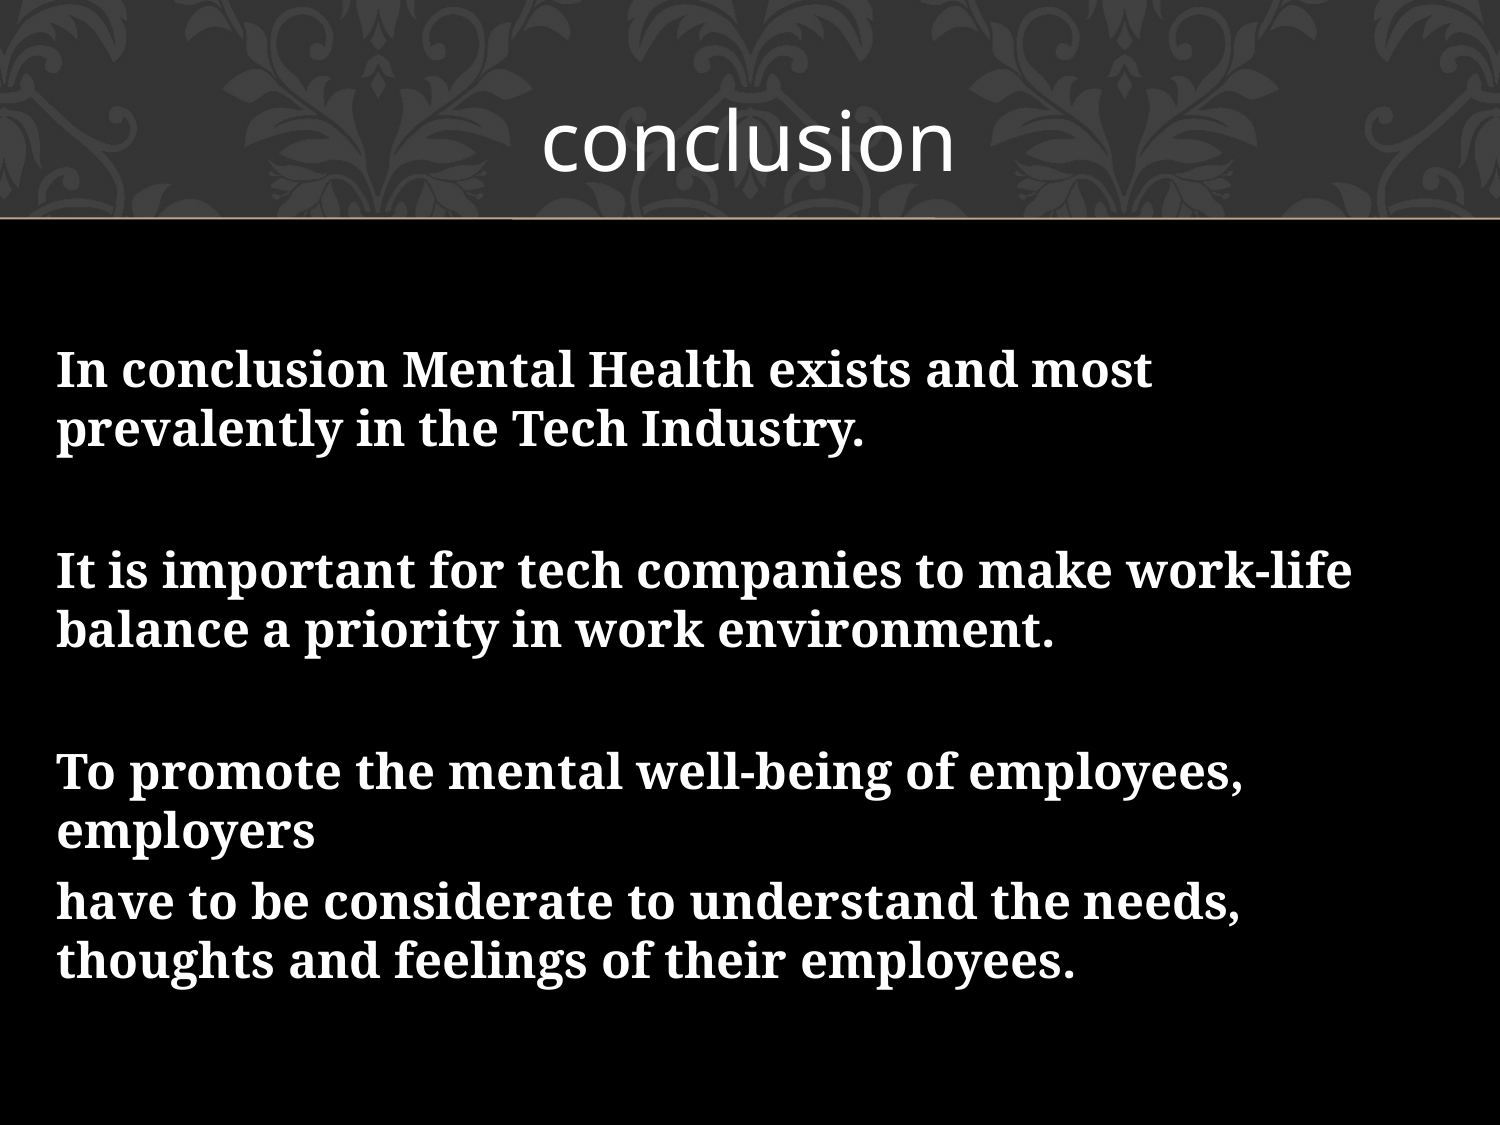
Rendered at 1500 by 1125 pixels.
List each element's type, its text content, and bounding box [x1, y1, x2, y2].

picture [0, 0, 1500, 217]
text_box conclusion [525, 80, 1030, 197]
list In conclusion Mental Health exists and most prevalently in the Tech Industry. It is important for tech companies to make work-life balance a priority in work environment. To promote the mental well-being of employees, employers have to be considerate to understand the needs, thoughts and feelings of their employees. [41, 331, 1447, 1000]
